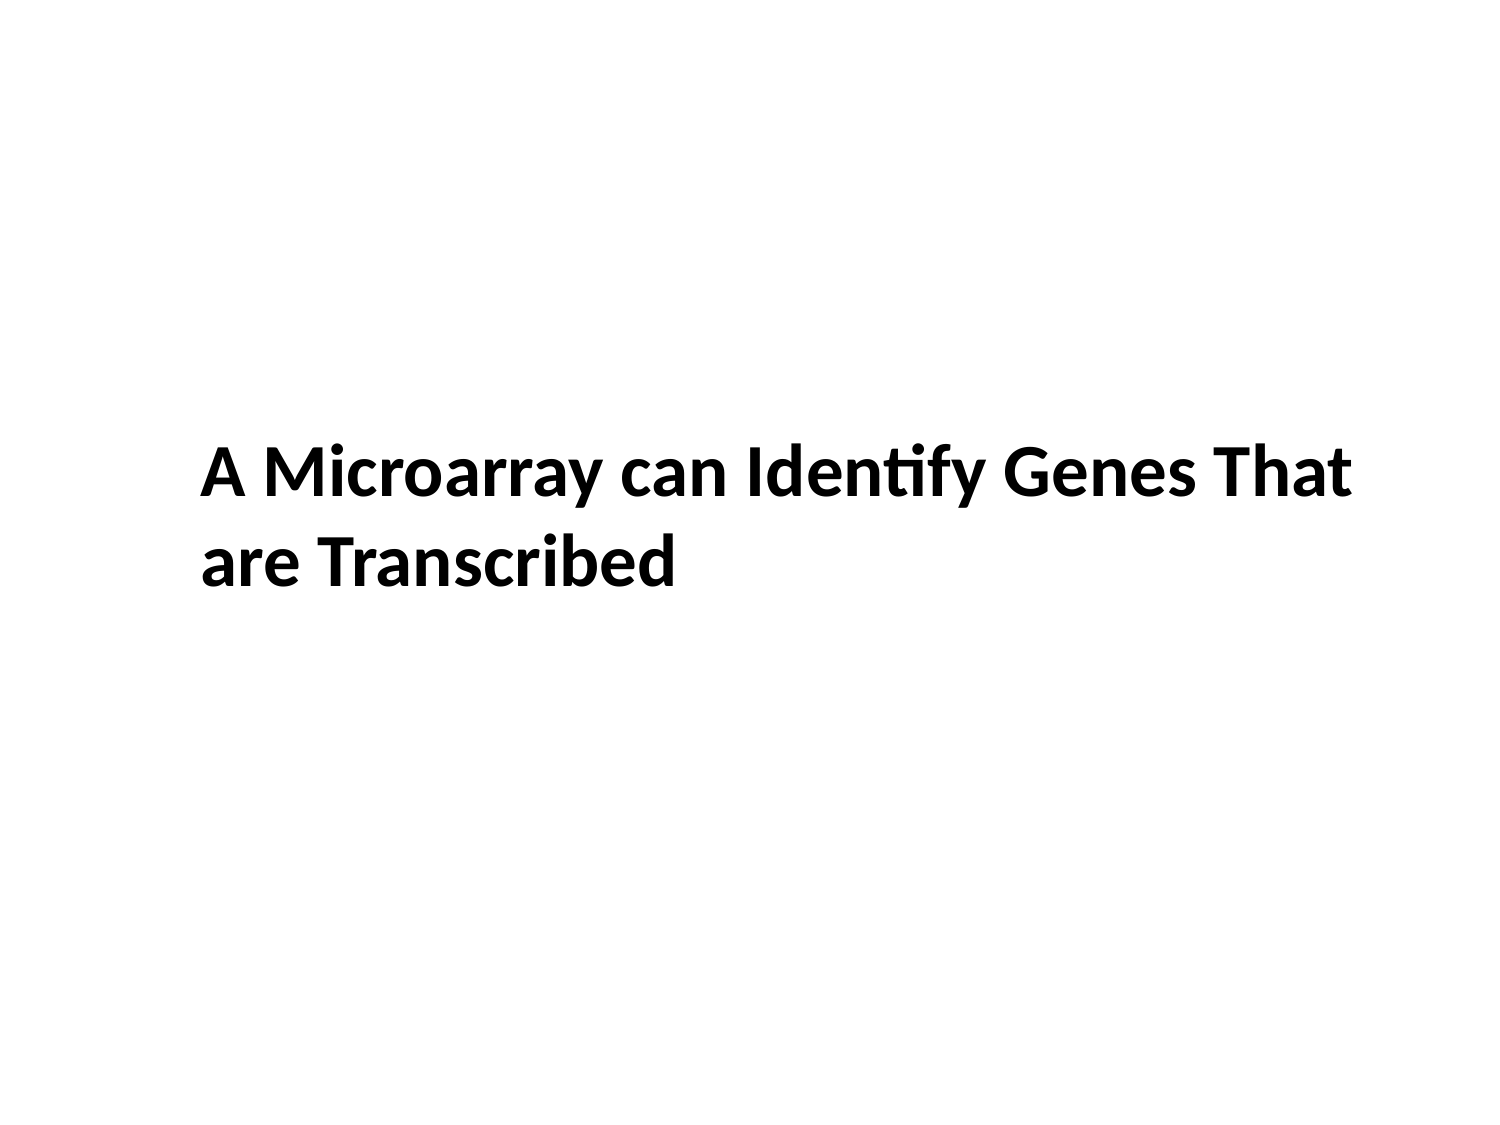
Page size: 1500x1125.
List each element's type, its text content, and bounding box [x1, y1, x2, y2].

text_box A Microarray can Identify Genes That are Transcribed [185, 414, 1386, 609]
